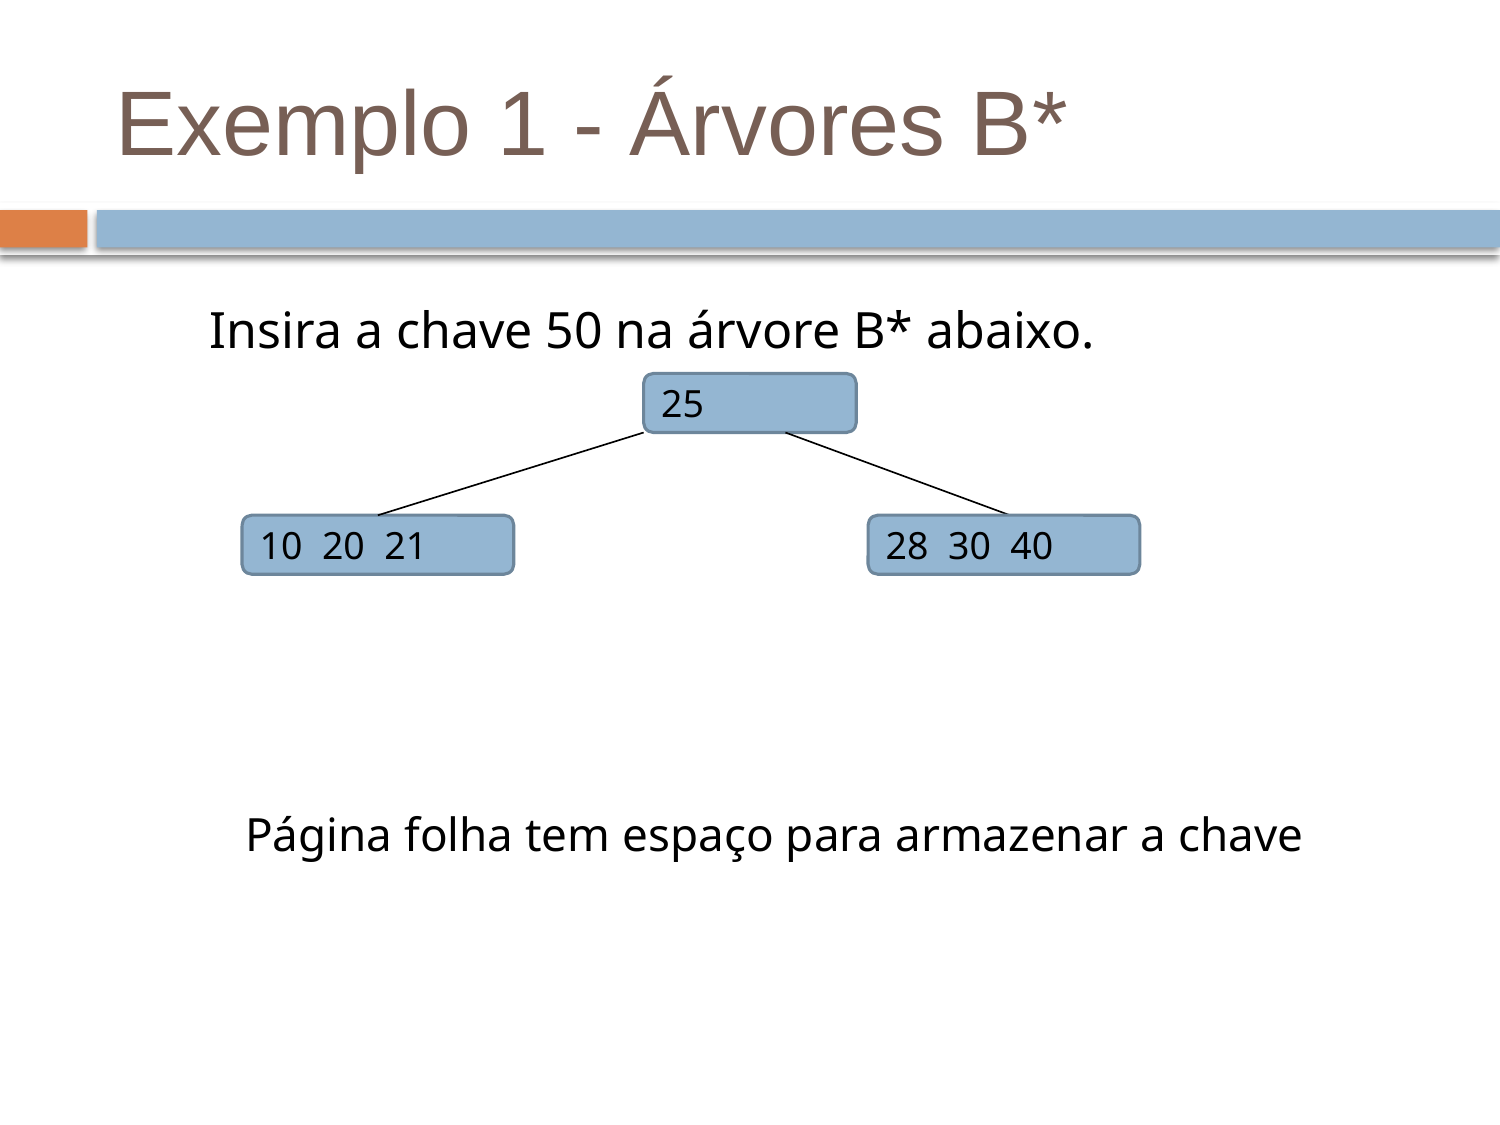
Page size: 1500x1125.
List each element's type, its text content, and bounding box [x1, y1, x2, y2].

text_box 28 30 40 [866, 513, 1142, 576]
title Exemplo 1 - Árvores B* [100, 37, 1438, 200]
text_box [785, 432, 1011, 516]
text_box Insira a chave 50 na árvore B* abaixo. [194, 290, 1353, 366]
text_box 25 [642, 371, 858, 435]
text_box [377, 432, 644, 516]
text_box Página folha tem espaço para armazenar a chave [230, 798, 1329, 869]
text_box 10 20 21 [240, 513, 516, 576]
